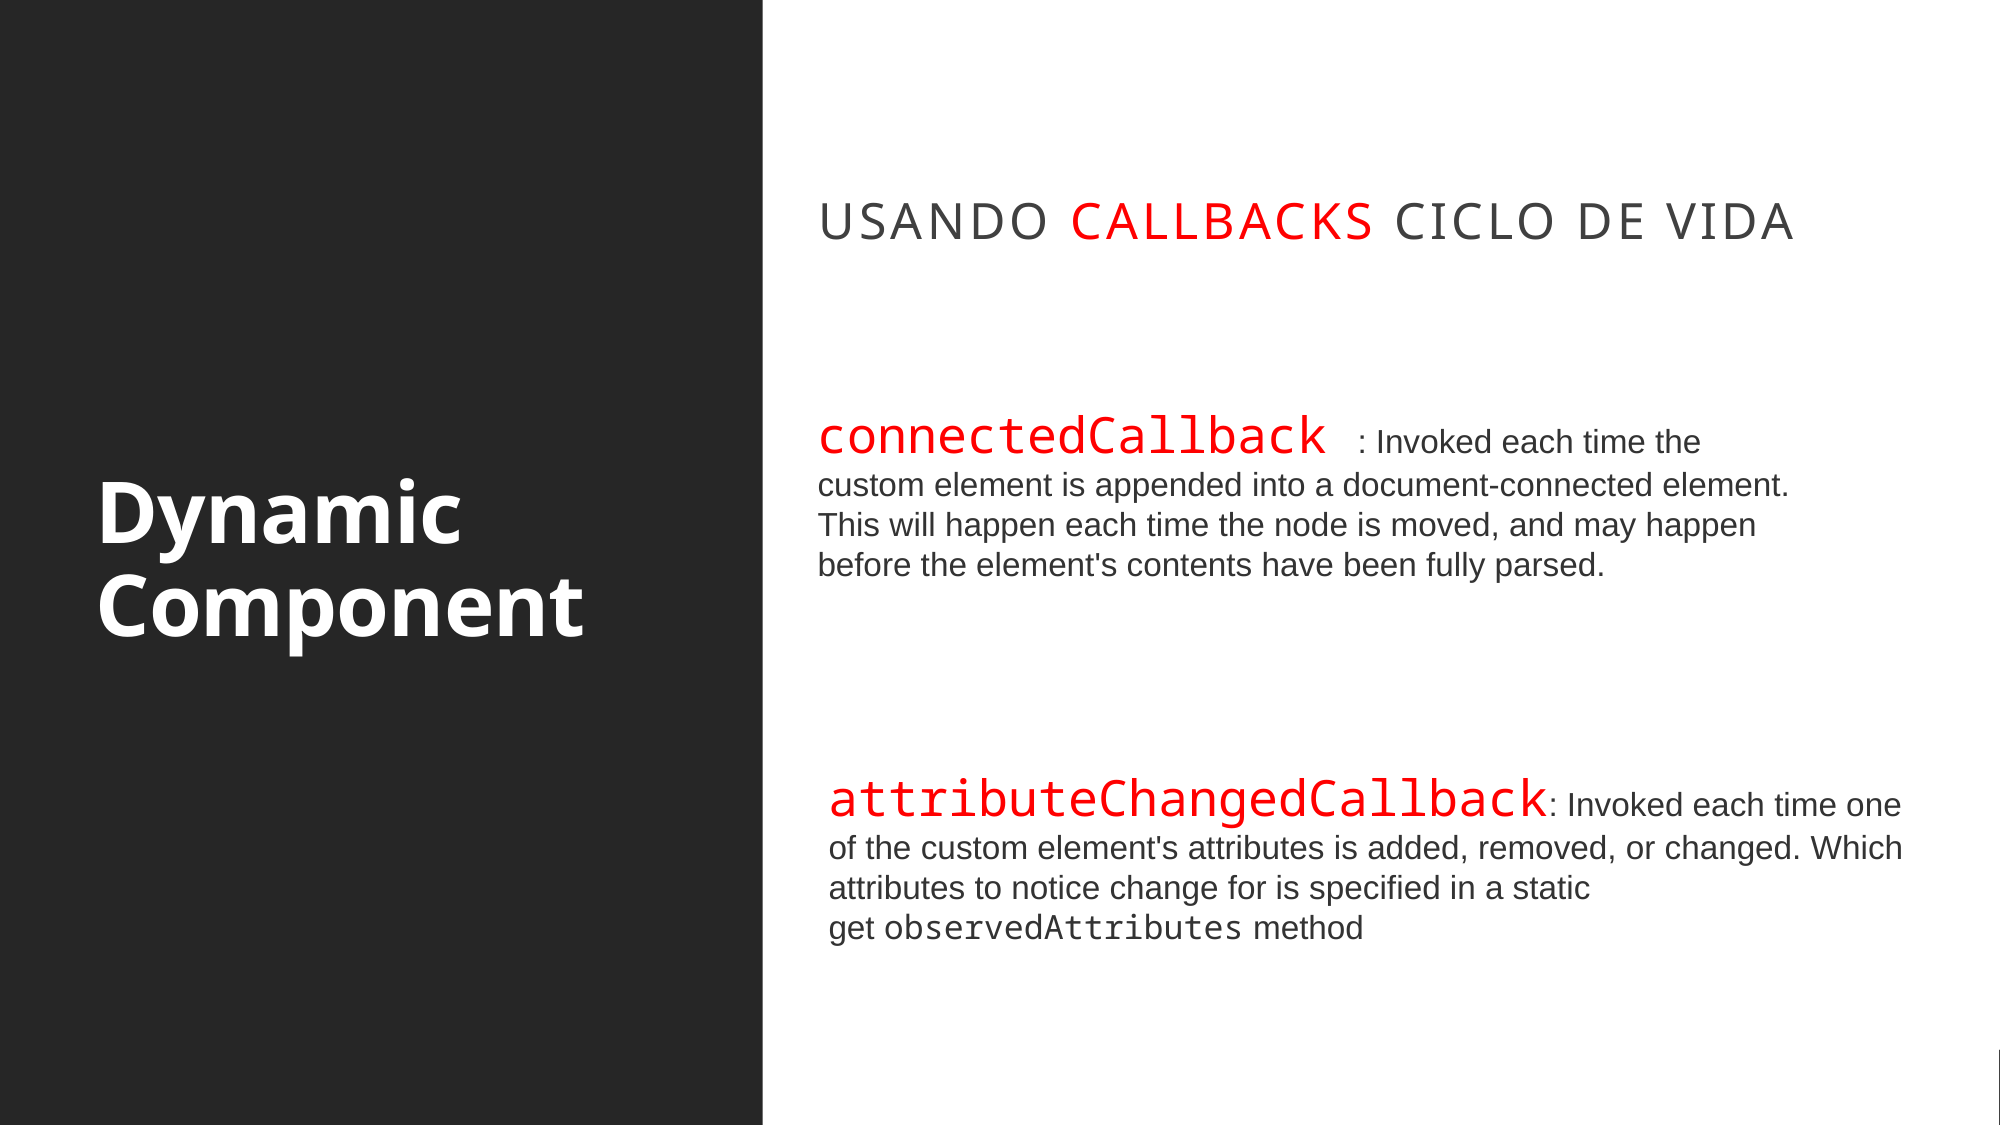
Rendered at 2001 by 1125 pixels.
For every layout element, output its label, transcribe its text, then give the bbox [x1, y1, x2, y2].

title Dynamic Component [80, 99, 679, 1026]
text_box [0, 0, 764, 1125]
text_box attributeChangedCallback: Invoked each time one of the custom element's attributes is added, removed, or changed. Which attributes to notice change for is specified in a static get observedAttributes method [828, 766, 1920, 946]
text_box connectedCallback : Invoked each time the custom element is appended into a document-connected element. This will happen each time the node is moved, and may happen before the element's contents have been fully parsed. [817, 403, 1814, 584]
subtitle Usando CALLBACKS ciclo de vida [818, 38, 1945, 402]
text_box [764, 0, 2000, 1125]
